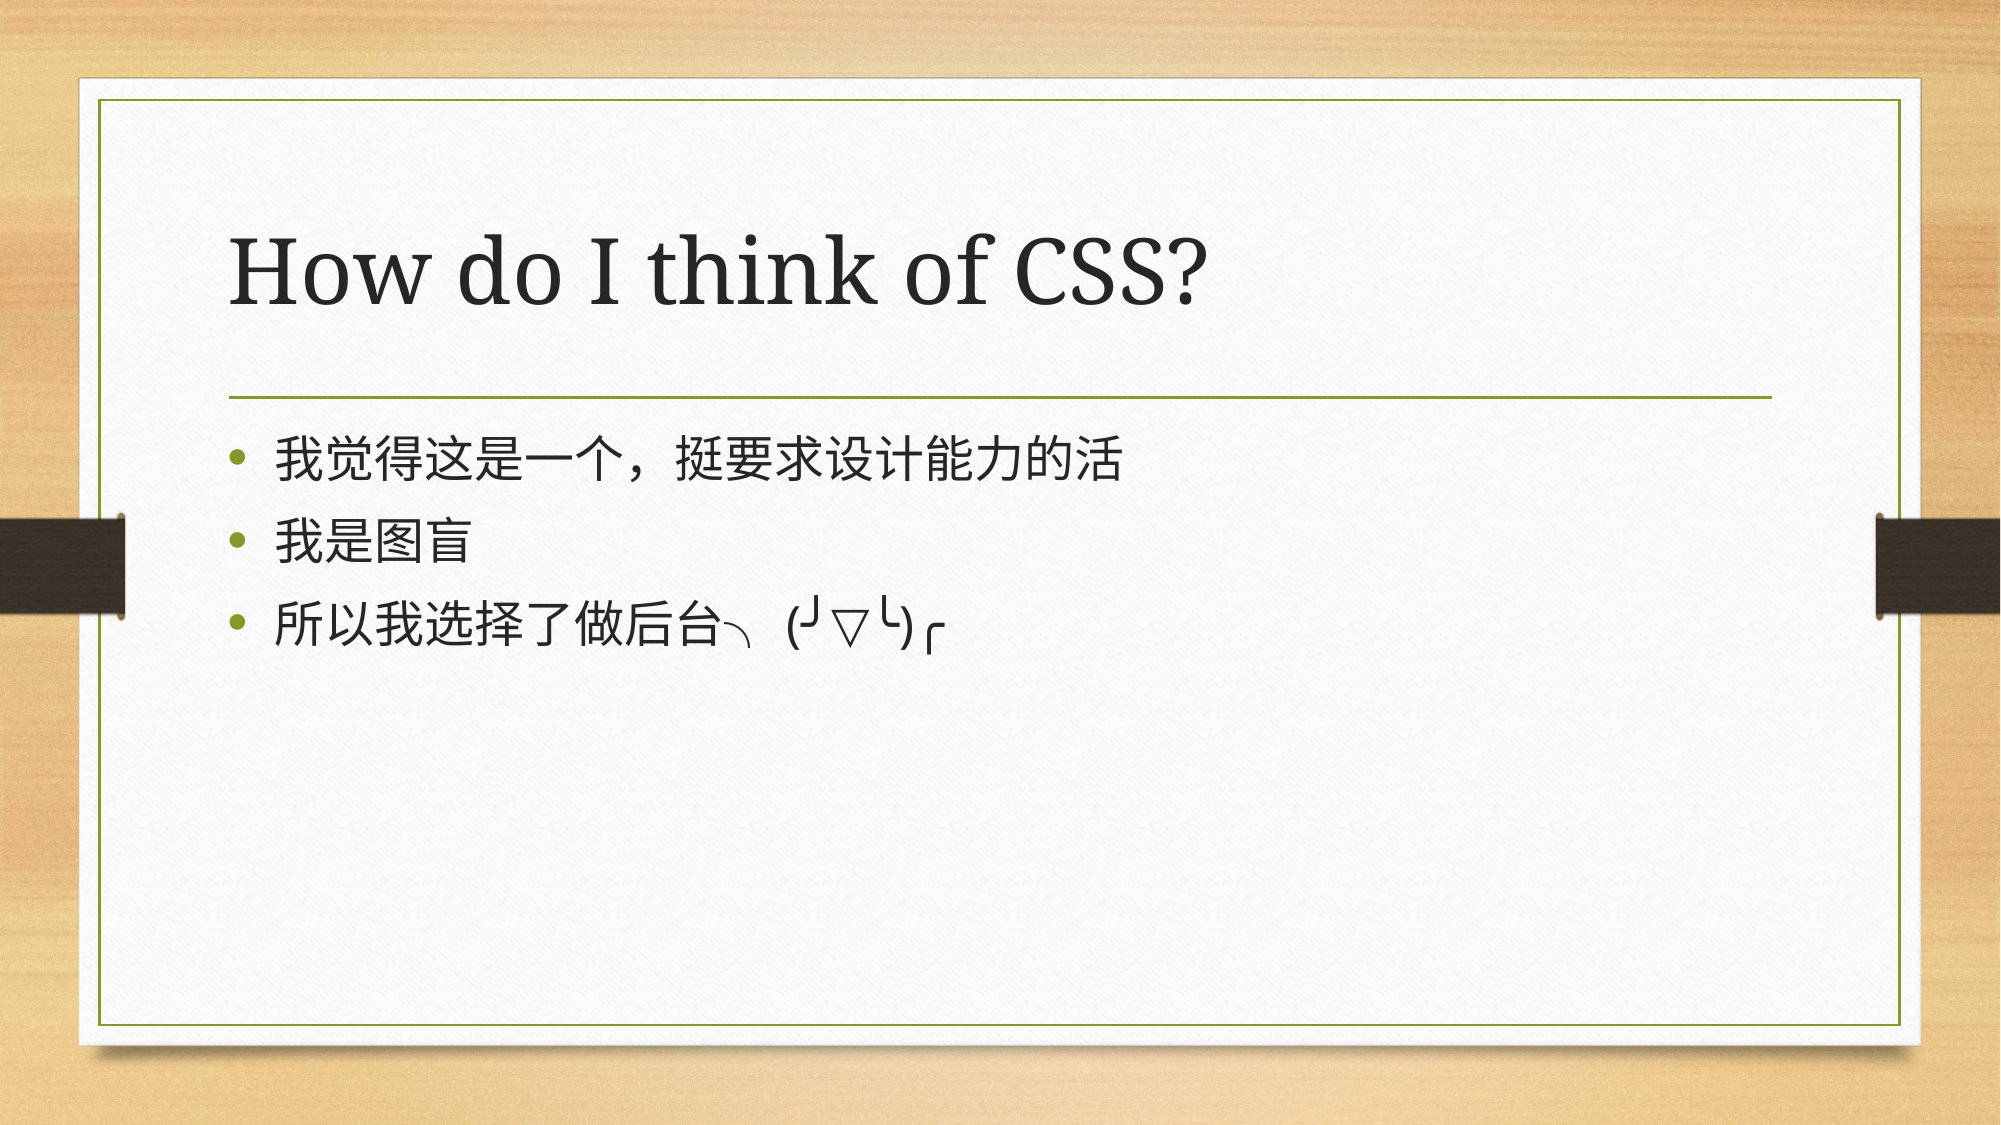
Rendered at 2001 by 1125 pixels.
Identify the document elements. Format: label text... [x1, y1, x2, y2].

list 我觉得这是一个，挺要求设计能力的活 我是图盲 所以我选择了做后台╮(╯▽╰)╭ [212, 419, 1788, 964]
picture [0, 0, 2001, 1125]
title How do I think of CSS? [212, 161, 1788, 375]
